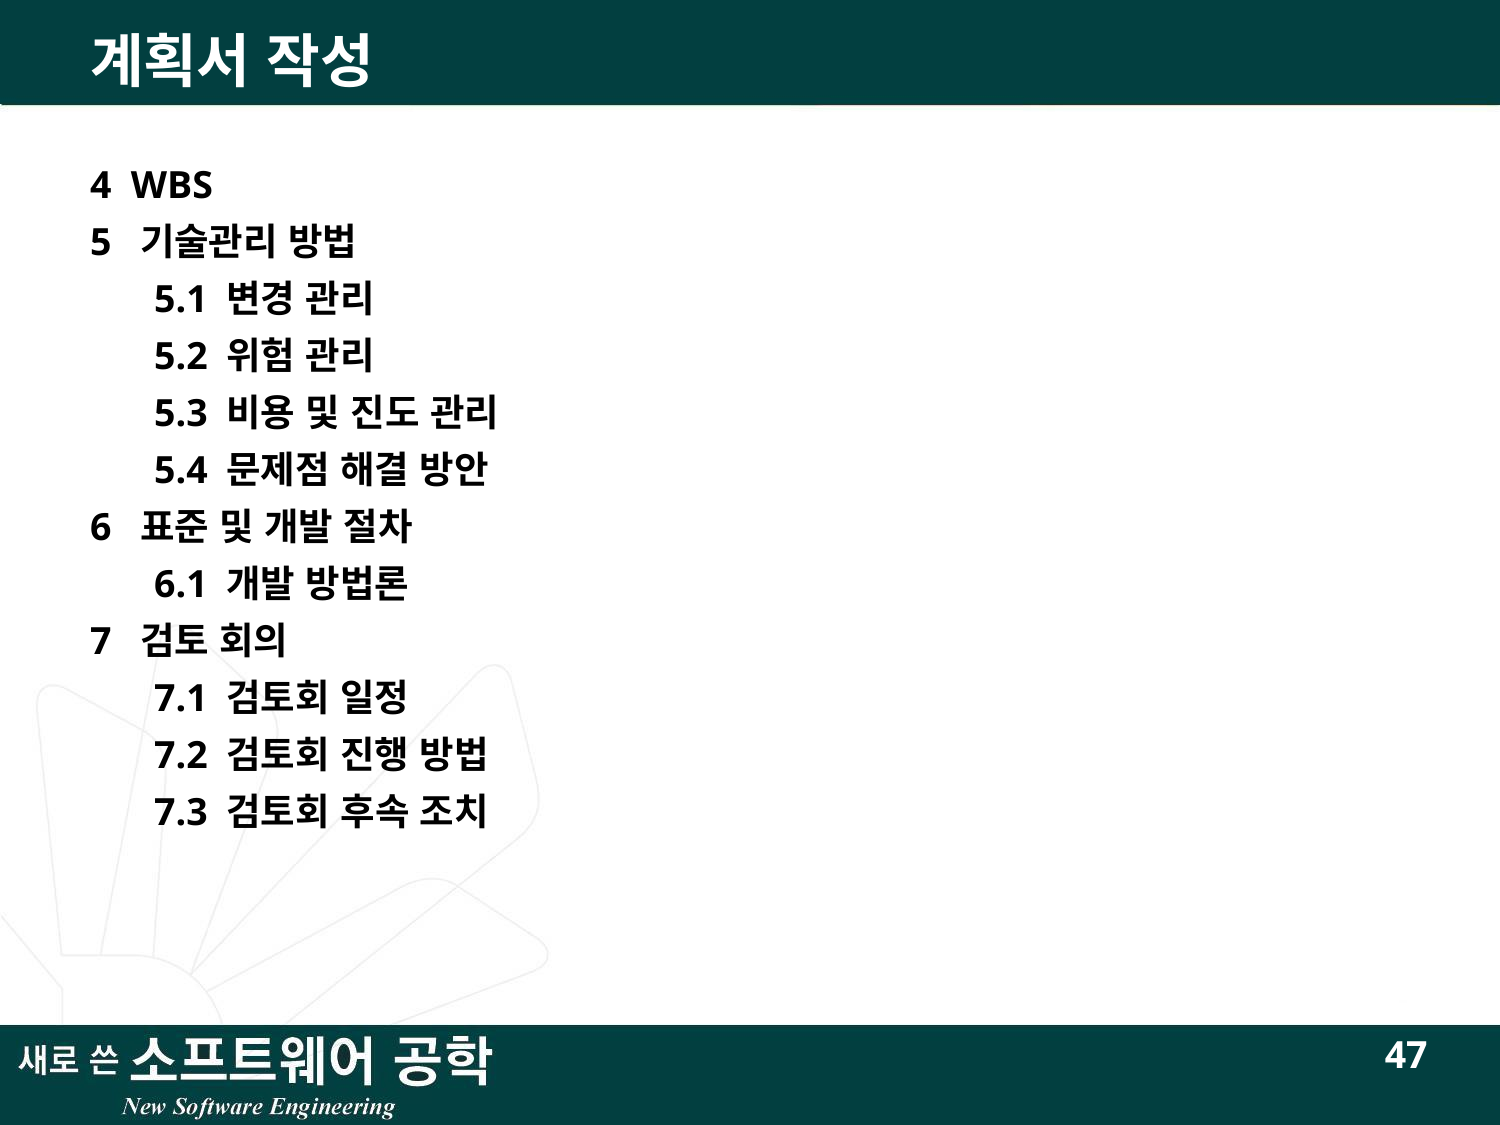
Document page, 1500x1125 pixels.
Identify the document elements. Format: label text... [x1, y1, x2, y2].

slide_number 47 [1092, 1023, 1443, 1102]
list 4 WBS 5 기술관리 방법 5.1 변경 관리 5.2 위험 관리 5.3 비용 및 진도 관리 5.4 문제점 해결 방안 6 표준 및 개발 절차 6.1 개발 방법론 7 검토 회의 7.1 검토회 일정 7.2 검토회 진행 방법 7.3 검토회 후속 조치 [74, 148, 1426, 1006]
title 계획서 작성 [74, 13, 1426, 106]
picture [0, 0, 1500, 1125]
